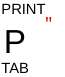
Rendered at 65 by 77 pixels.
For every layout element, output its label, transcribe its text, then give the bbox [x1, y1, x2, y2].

text_box PRINT [1, 0, 65, 18]
text_box ＂ [24, 15, 57, 34]
text_box TAB [1, 58, 65, 77]
text_box P [0, 20, 30, 61]
